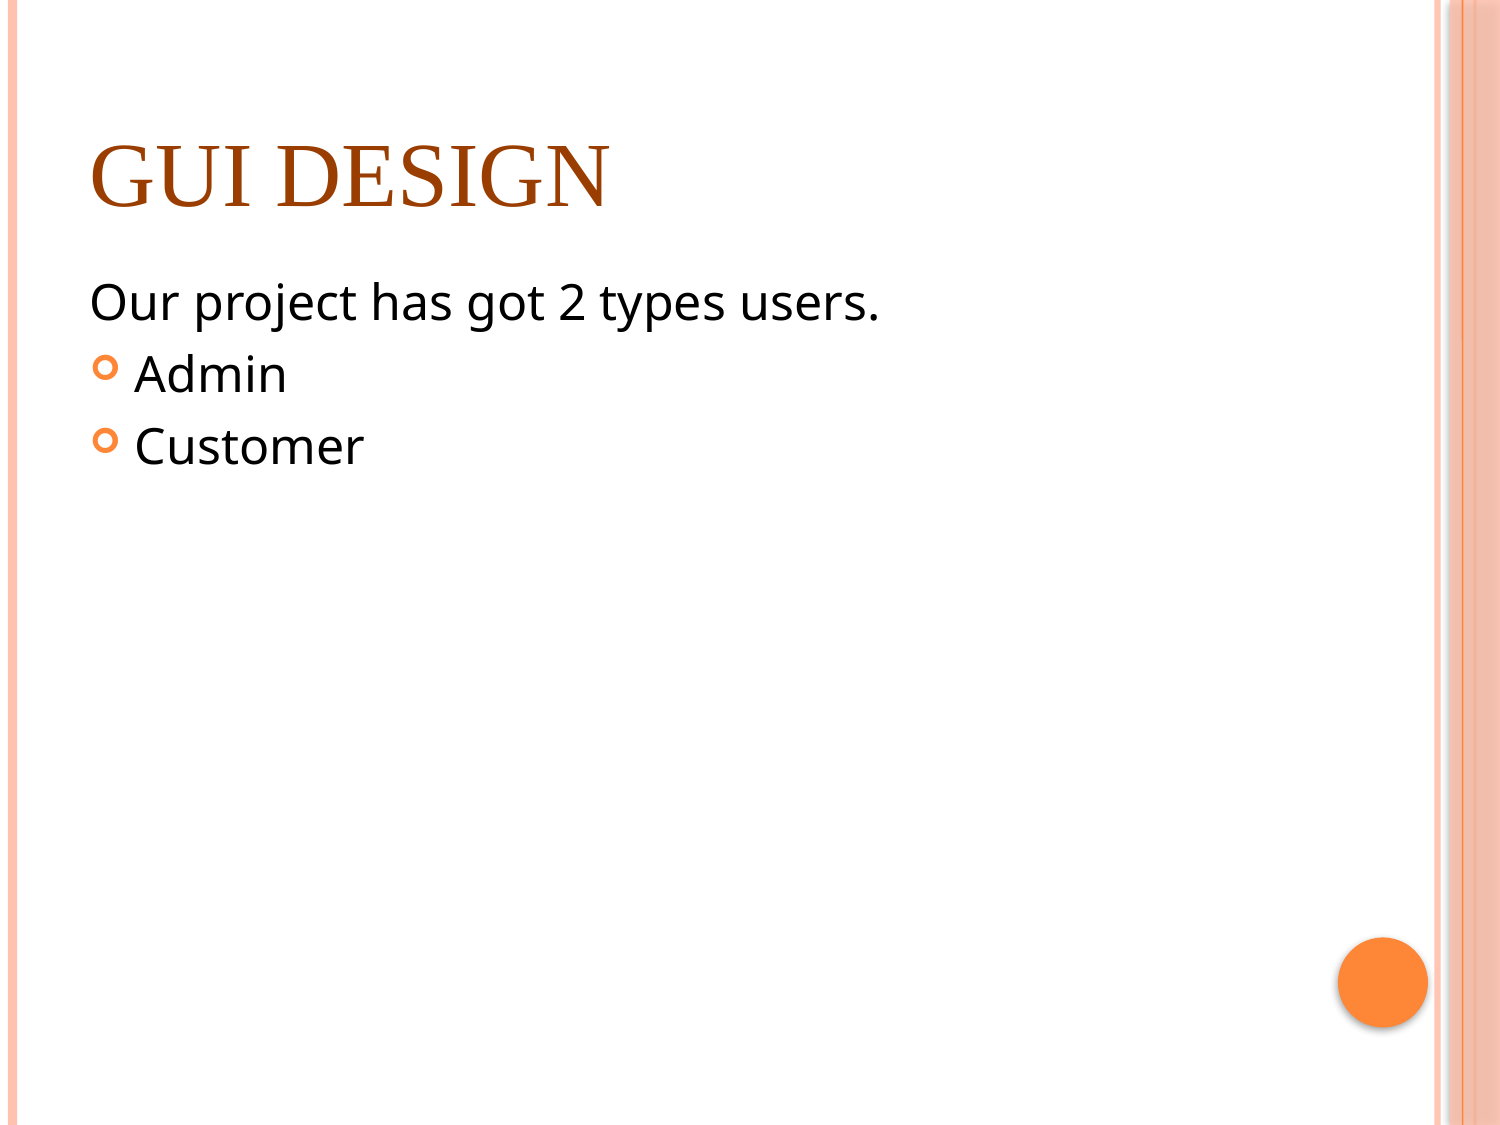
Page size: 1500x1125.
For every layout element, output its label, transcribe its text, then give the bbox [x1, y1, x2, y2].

title GUI design [75, 45, 1300, 233]
list Our project has got 2 types users. Admin Customer [75, 262, 1300, 1062]
